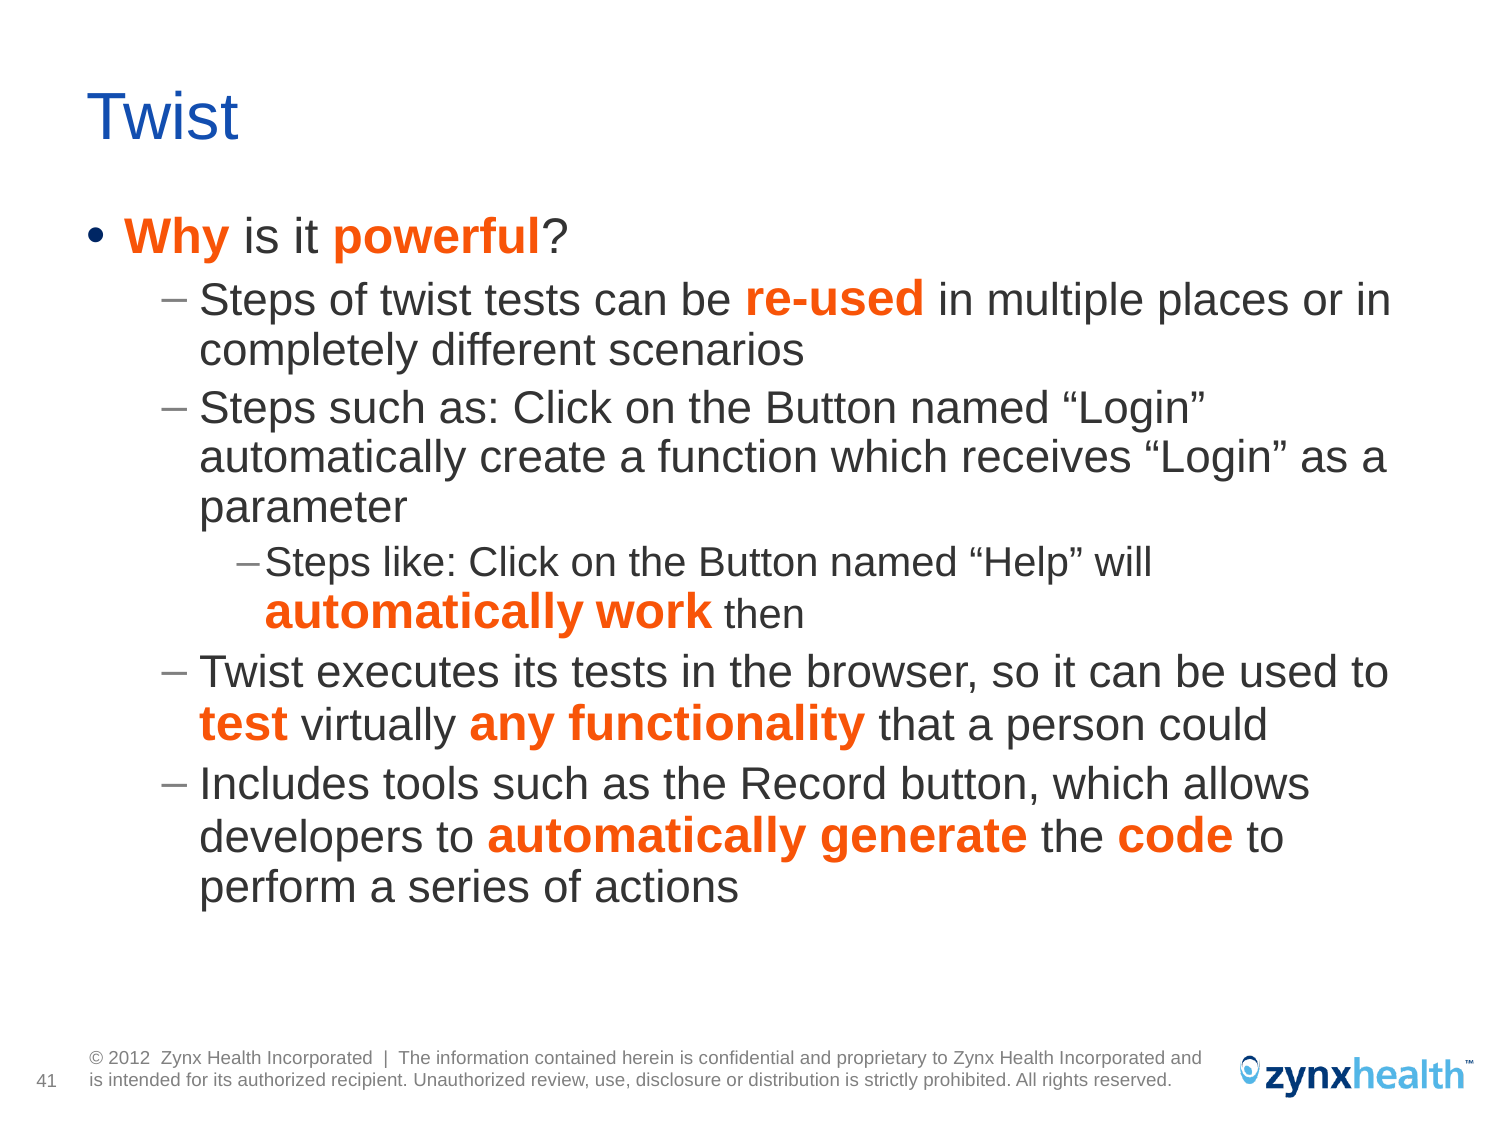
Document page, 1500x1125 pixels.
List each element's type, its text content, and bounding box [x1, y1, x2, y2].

list Why is it powerful? Steps of twist tests can be re-used in multiple places or in completely different scenarios Steps such as: Click on the Button named “Login” automatically create a function which receives “Login” as a parameter Steps like: Click on the Button named “Help” will automatically work then Twist executes its tests in the browser, so it can be used to test virtually any functionality that a person could Includes tools such as the Record button, which allows developers to automatically generate the code to perform a series of actions [71, 202, 1422, 1013]
picture [1234, 1051, 1483, 1102]
title Twist [71, 73, 1422, 162]
